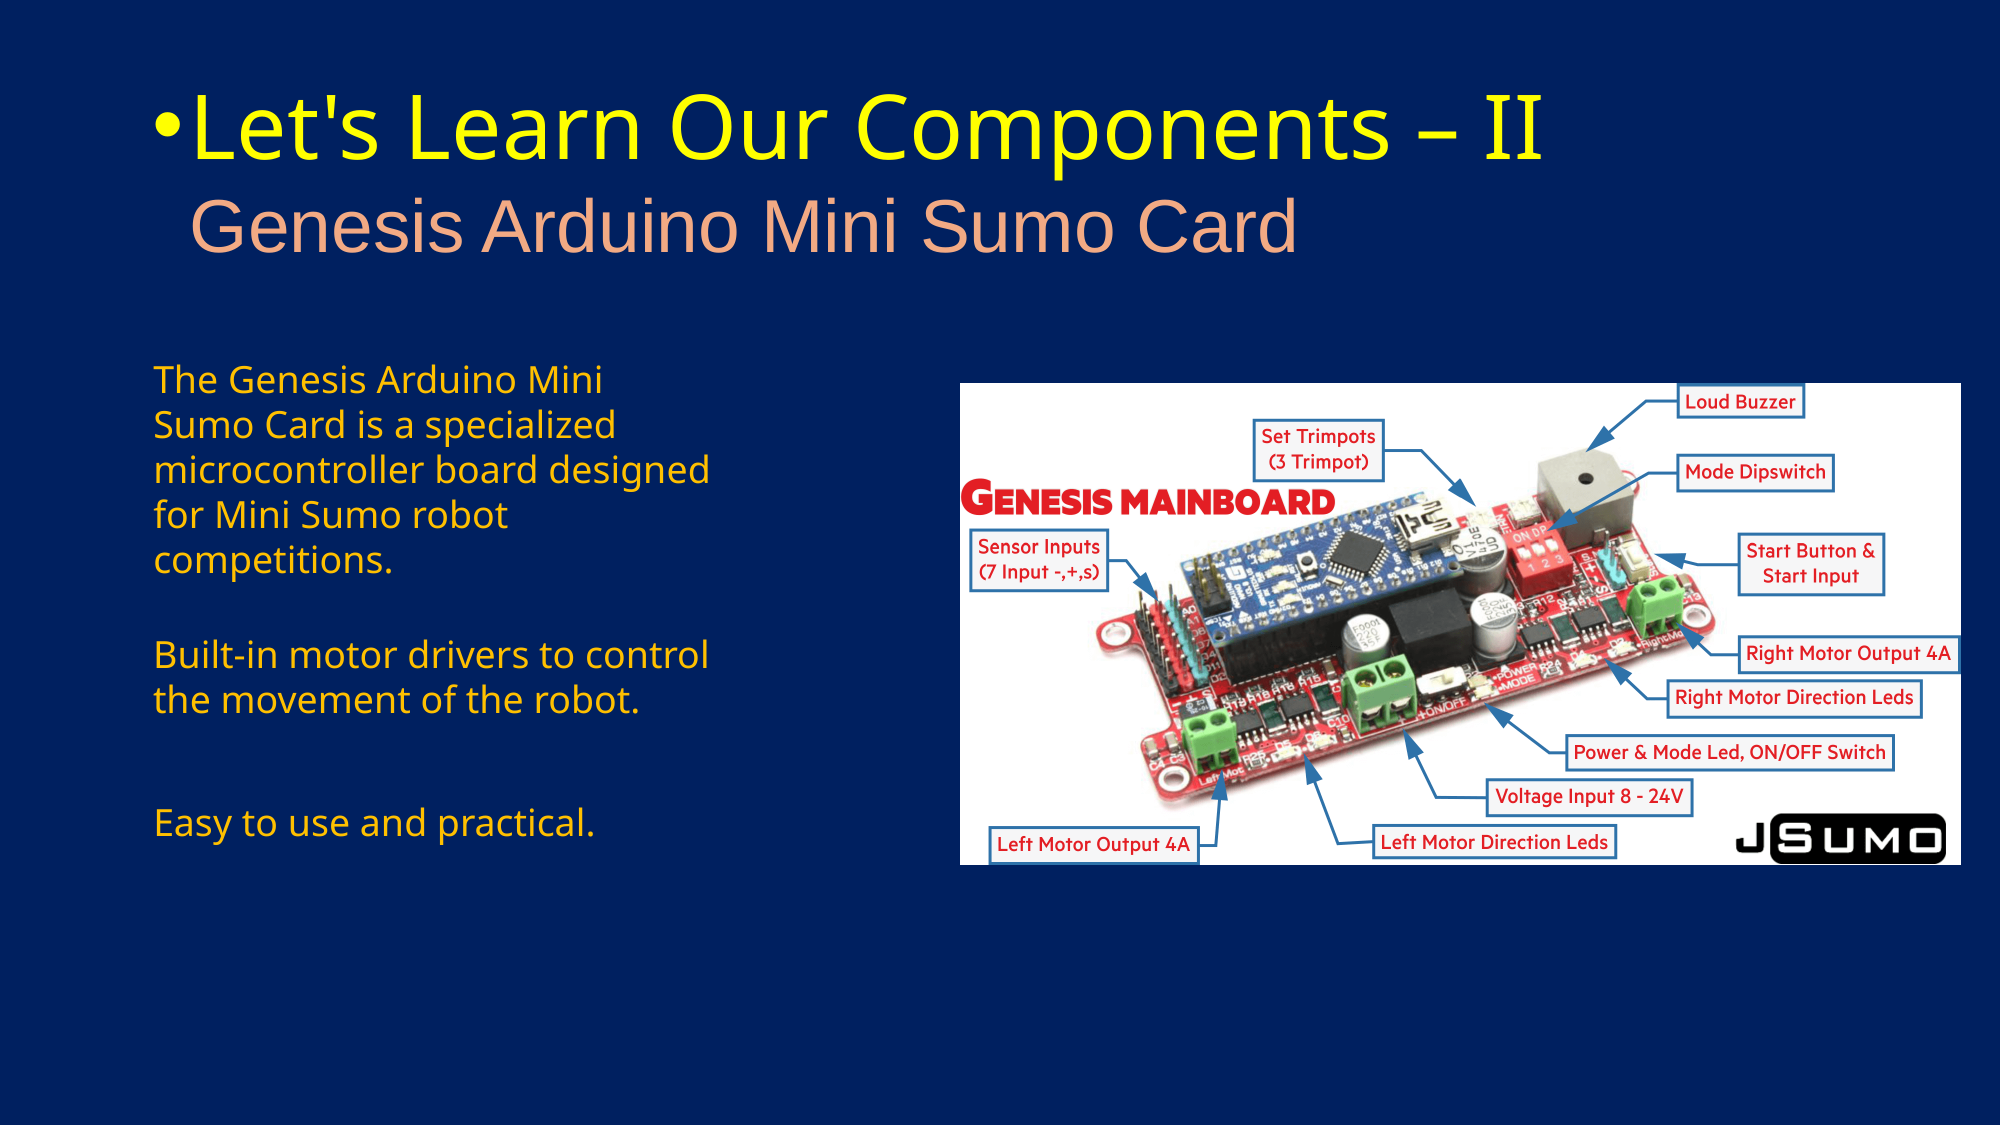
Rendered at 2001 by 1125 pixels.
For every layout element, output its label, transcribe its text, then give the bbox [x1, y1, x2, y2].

text_box The Genesis Arduino Mini Sumo Card is a specialized microcontroller board designed for Mini Sumo robot competitions. [138, 348, 727, 589]
title Let's Learn Our Components – II Genesis Arduino Mini Sumo Card [137, 59, 1863, 278]
text_box Easy to use and practical. [138, 791, 764, 852]
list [959, 383, 1961, 865]
text_box Built-in motor drivers to control the movement of the robot. [138, 623, 787, 729]
